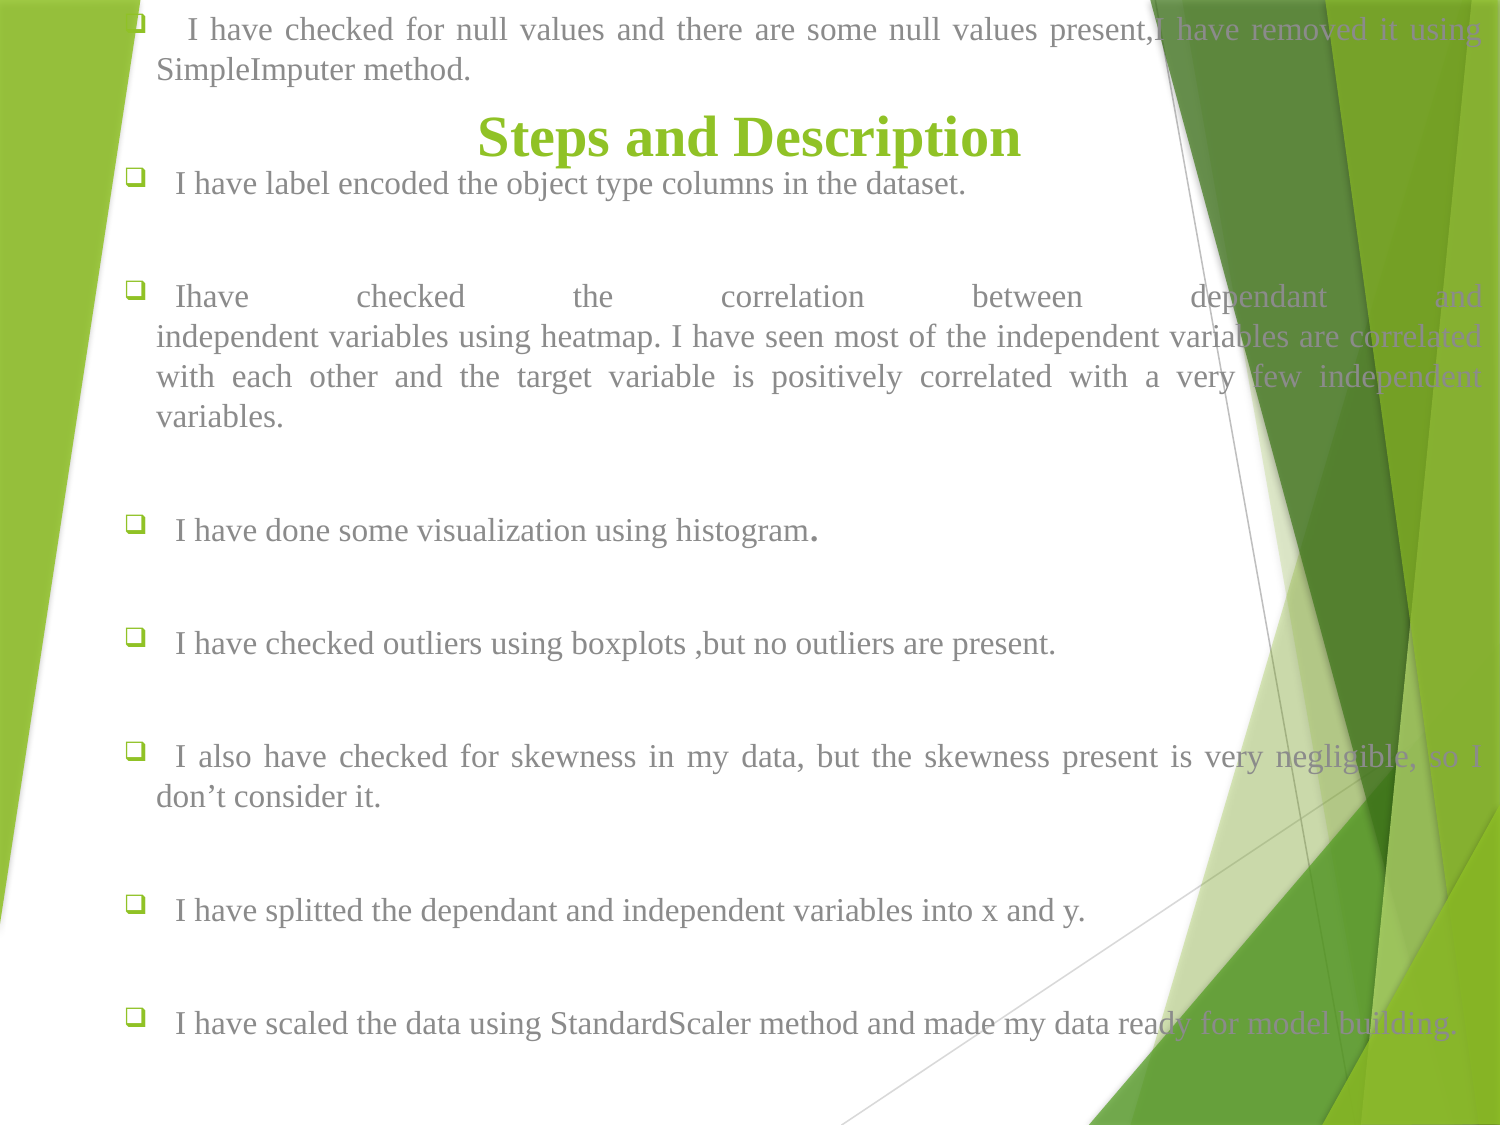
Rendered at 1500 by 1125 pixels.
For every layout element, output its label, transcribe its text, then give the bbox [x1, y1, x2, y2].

footer [35, 1054, 1465, 1125]
subtitle I have checked for null values and there are some null values present,I have removed it using SimpleImputer method. I have label encoded the object type columns in the dataset. Ihave checked the correlation between dependant and independent variables using heatmap. I have seen most of the independent variables are correlated with each other and the target variable is positively correlated with a very few independent variables. I have done some visualization using histogram. I have checked outliers using boxplots ,but no outliers are present. I also have checked for skewness in my data, but the skewness present is very negligible, so I don’t consider it. I have splitted the dependant and independent variables into x and y. I have scaled the data using StandardScaler method and made my data ready for model building. [0, 0, 1500, 1083]
